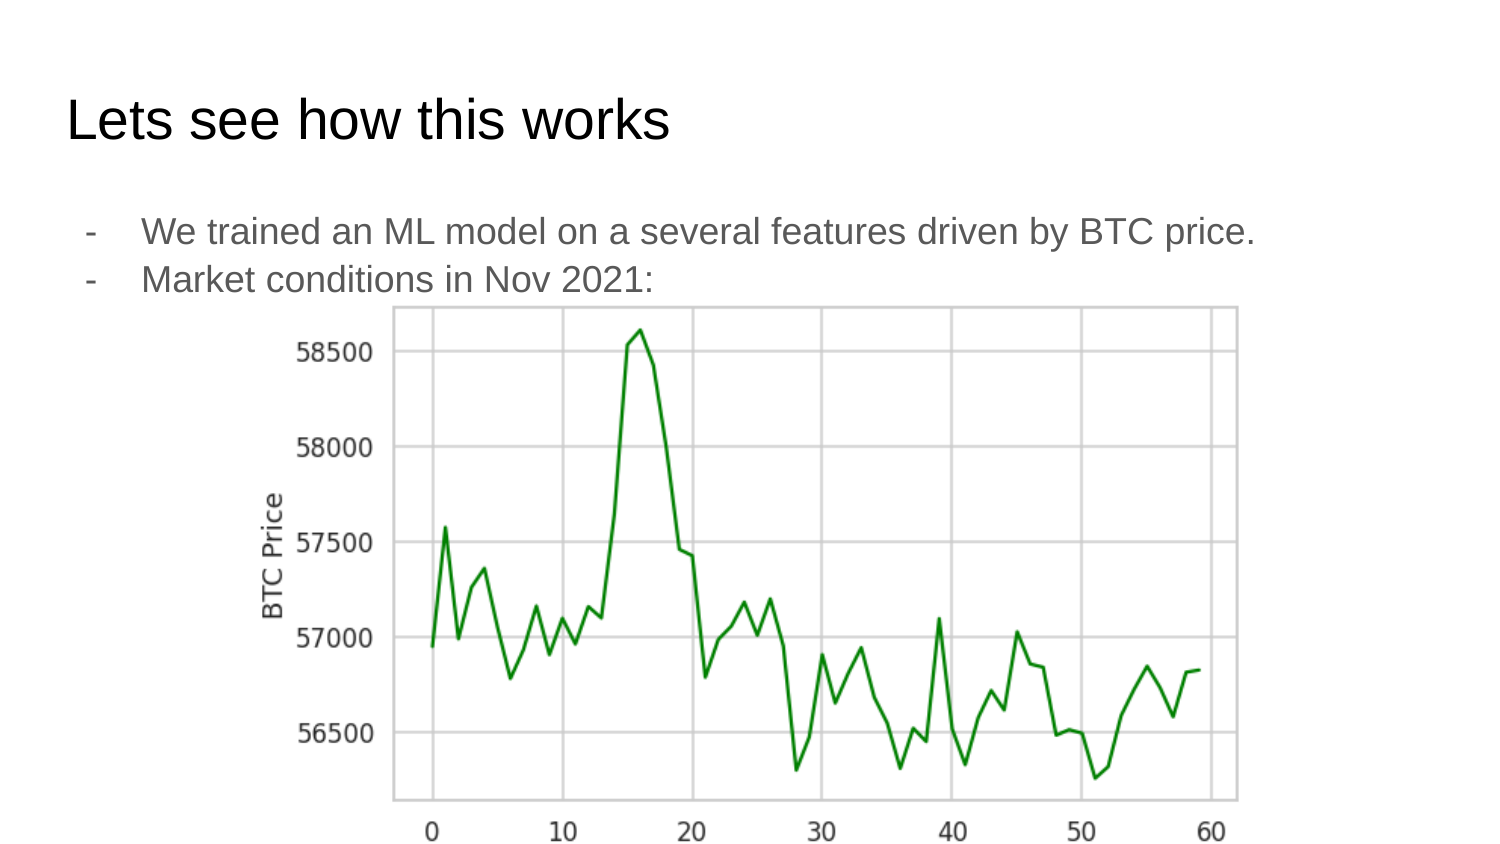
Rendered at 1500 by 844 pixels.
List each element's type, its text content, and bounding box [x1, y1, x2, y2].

title Lets see how this works [51, 72, 1449, 167]
list We trained an ML model on a several features driven by BTC price. Market conditions in Nov 2021: [51, 189, 1449, 750]
picture [252, 296, 1248, 844]
